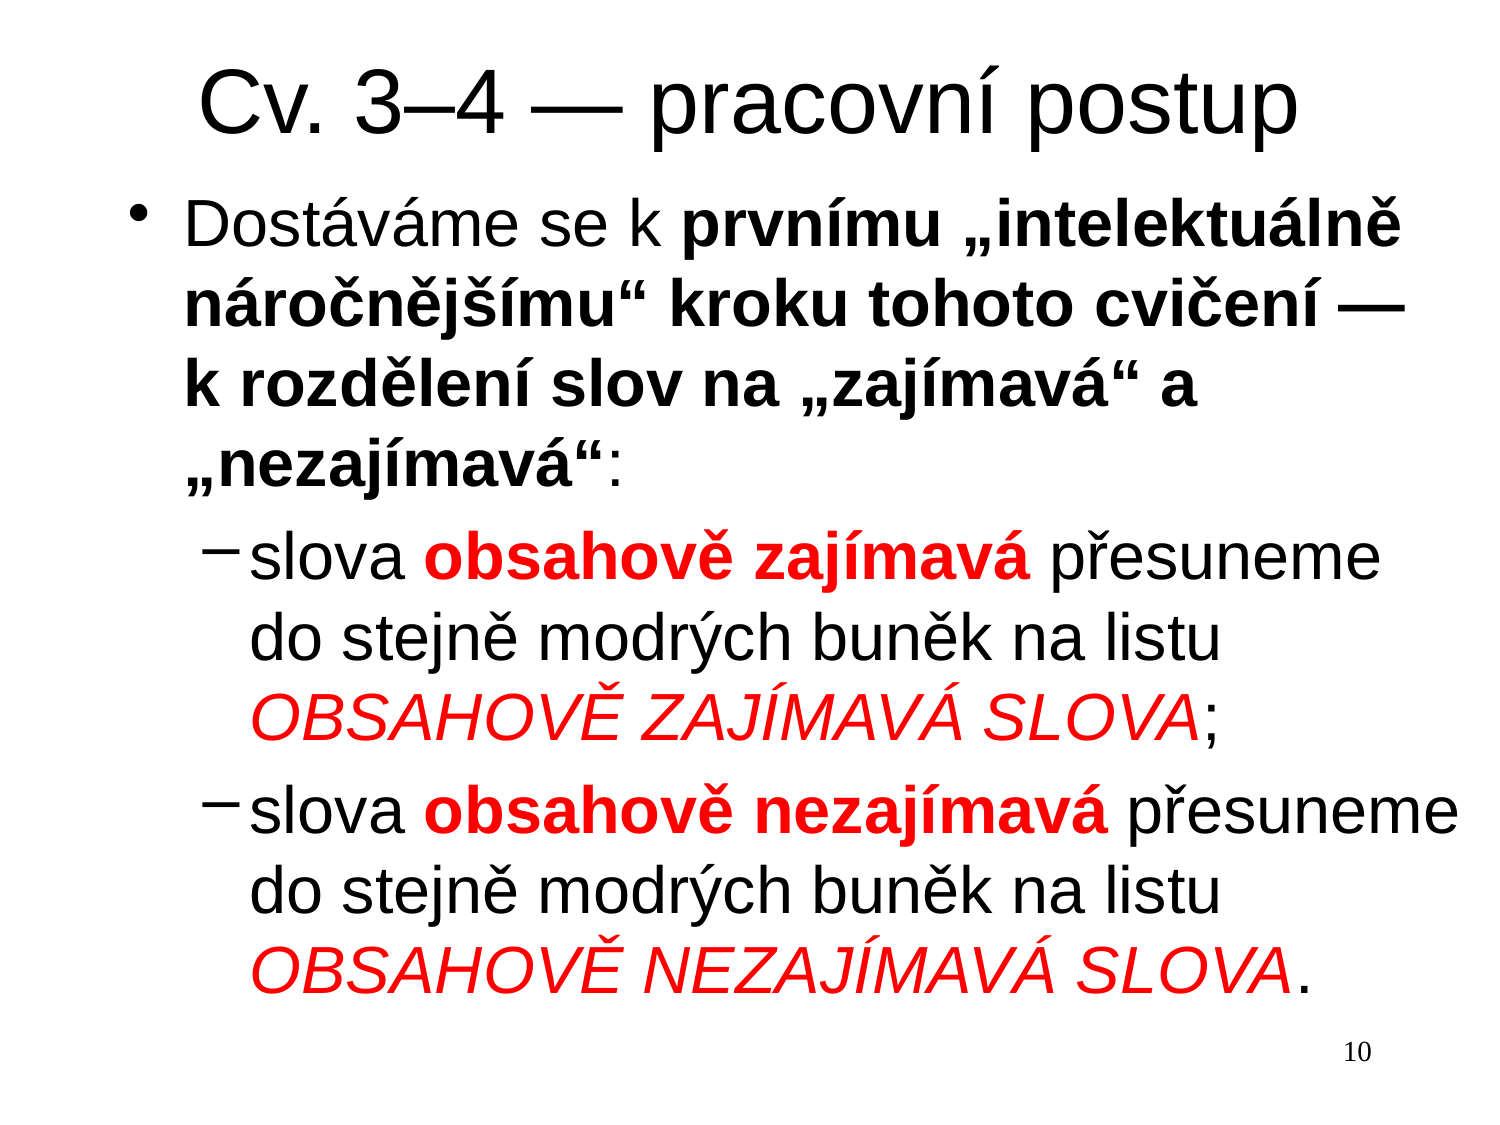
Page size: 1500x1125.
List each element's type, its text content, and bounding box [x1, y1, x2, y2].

slide_number 10 [1074, 1024, 1388, 1101]
title Cv. 3–4 — pracovní postup [112, 3, 1388, 172]
list Dostáváme se k prvnímu „intelektuálně náročnějšímu“ kroku tohoto cvičení — k rozdělení slov na „zajímavá“ a „nezajímavá“: slova obsahově zajímavá přesuneme do stejně modrých buněk na listu OBSAHOVĚ ZAJÍMAVÁ SLOVA; slova obsahově nezajímavá přesuneme do stejně modrých buněk na listu OBSAHOVĚ NEZAJÍMAVÁ SLOVA. [112, 172, 1500, 1125]
